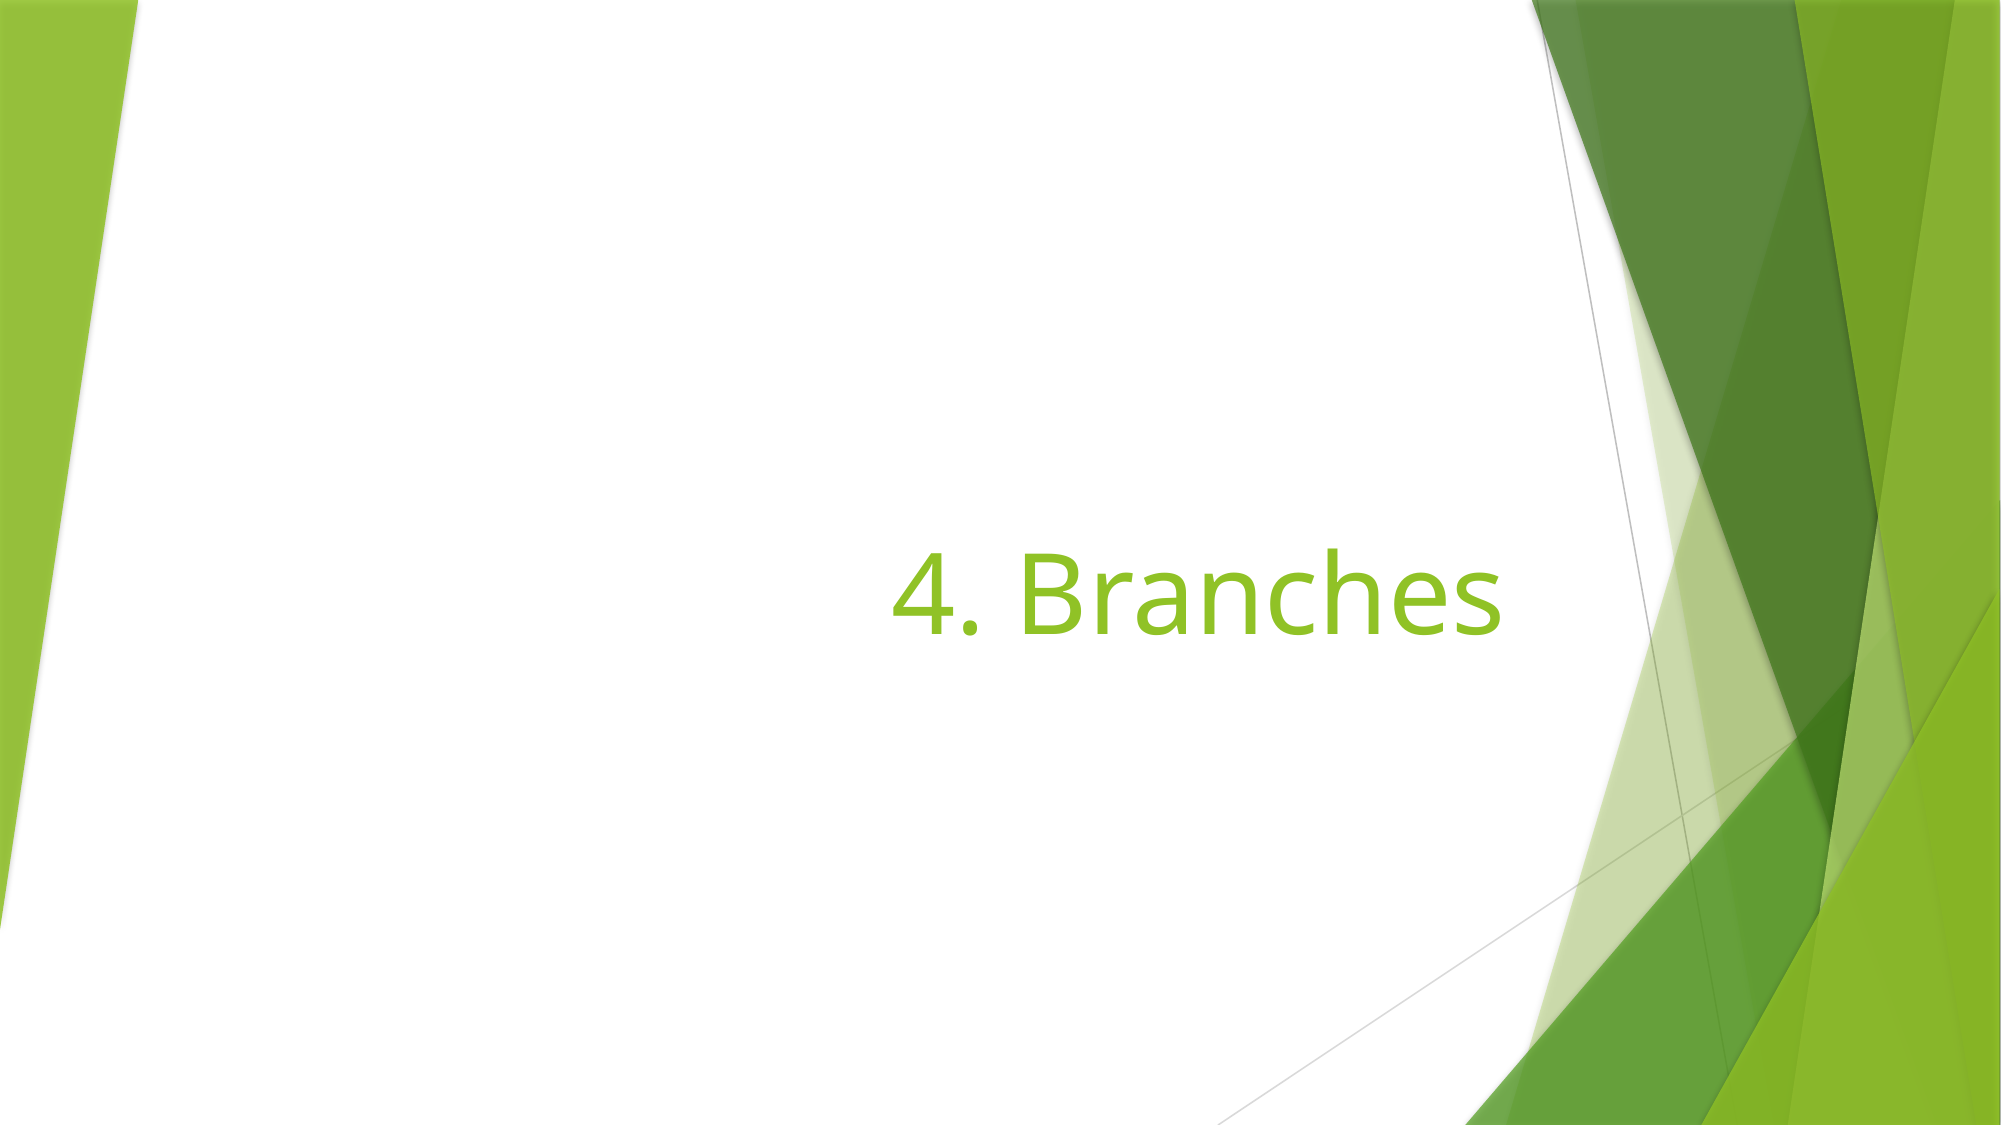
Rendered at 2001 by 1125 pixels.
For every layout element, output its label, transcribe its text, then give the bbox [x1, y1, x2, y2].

title 4. Branches [247, 394, 1522, 665]
